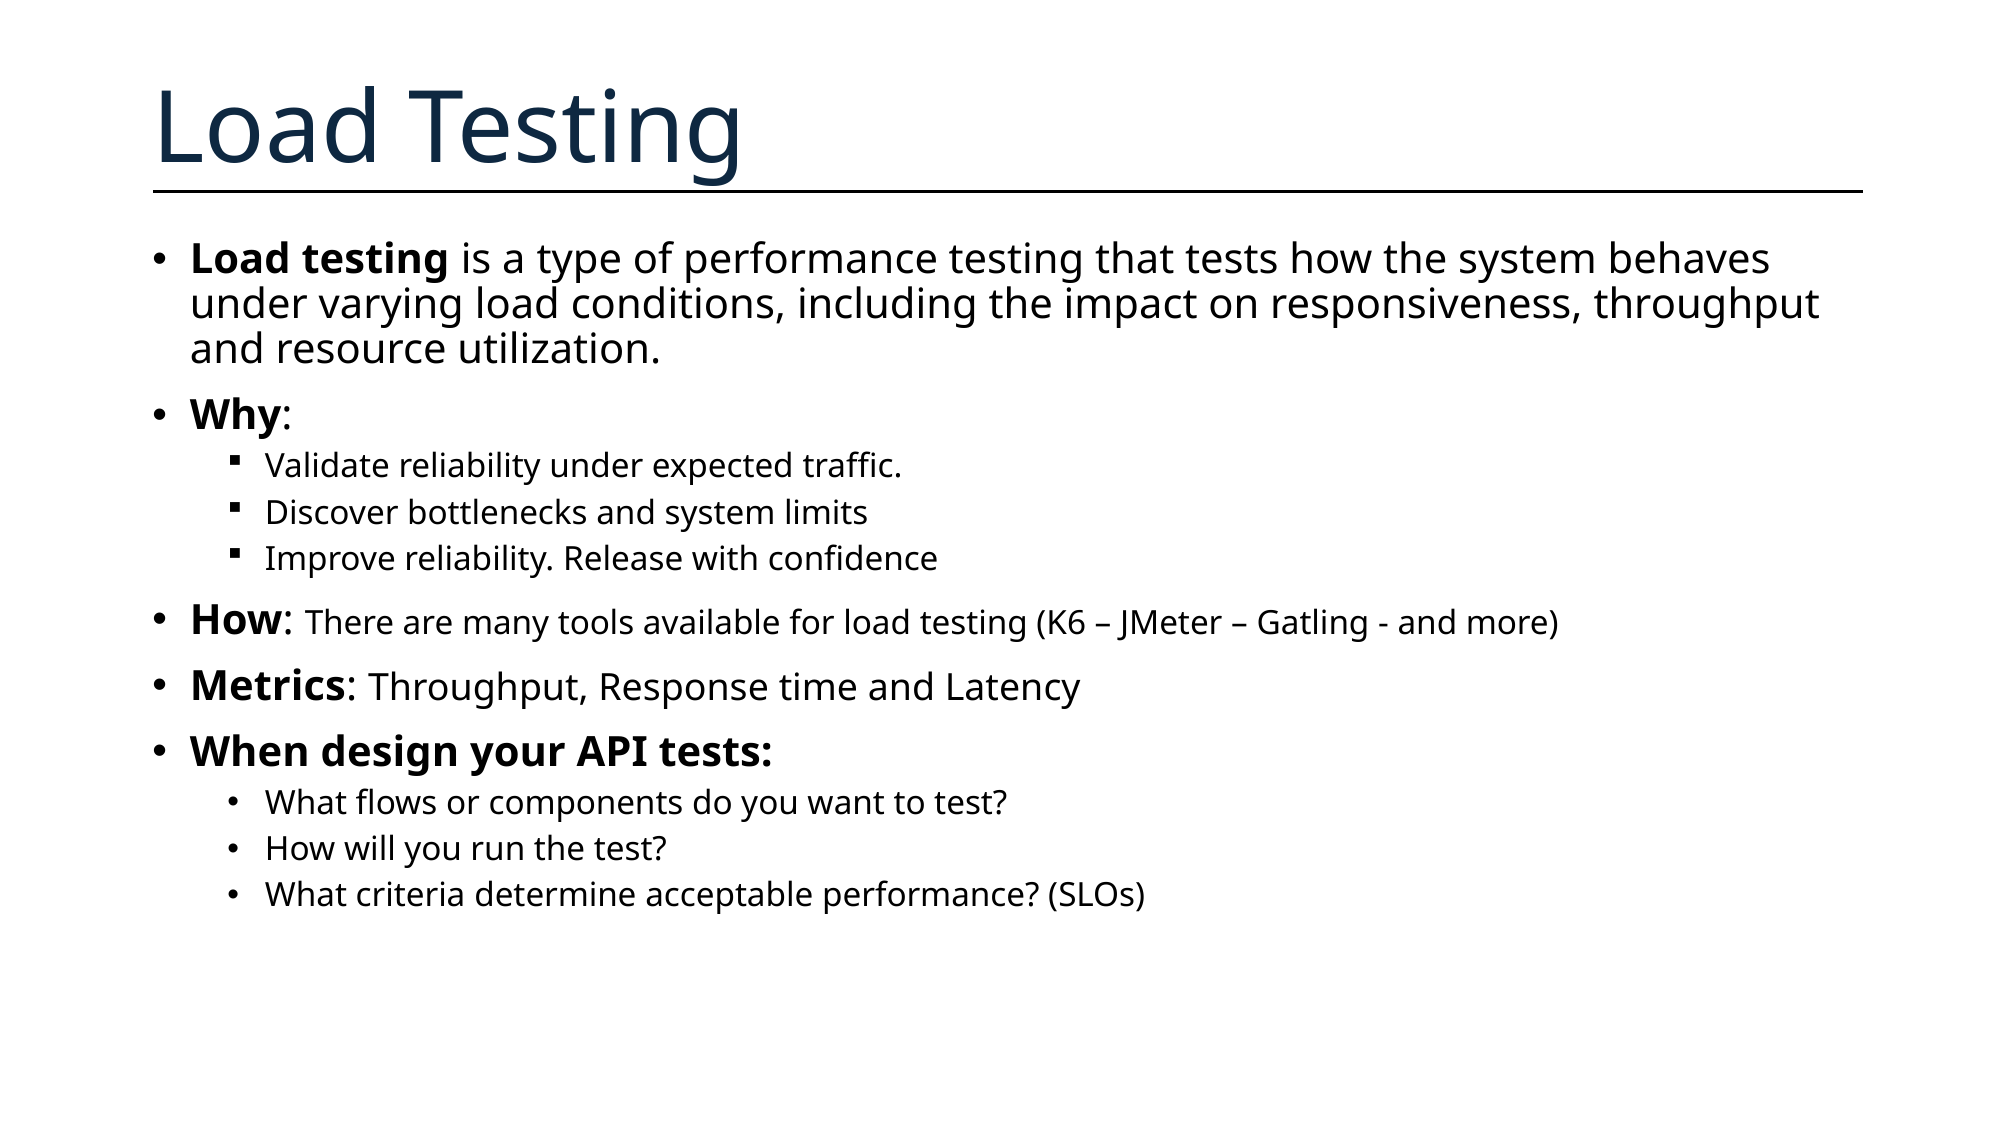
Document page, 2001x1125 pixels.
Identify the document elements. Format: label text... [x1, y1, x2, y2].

title Load Testing [137, 59, 1863, 192]
list Load testing is a type of performance testing that tests how the system behaves under varying load conditions, including the impact on responsiveness, throughput and resource utilization. Why: Validate reliability under expected traffic. Discover bottlenecks and system limits Improve reliability. Release with confidence How: There are many tools available for load testing (K6 – JMeter – Gatling - and more) Metrics: Throughput, Response time and Latency When design your API tests: What flows or components do you want to test? How will you run the test? What criteria determine acceptable performance? (SLOs) [137, 230, 1863, 1014]
